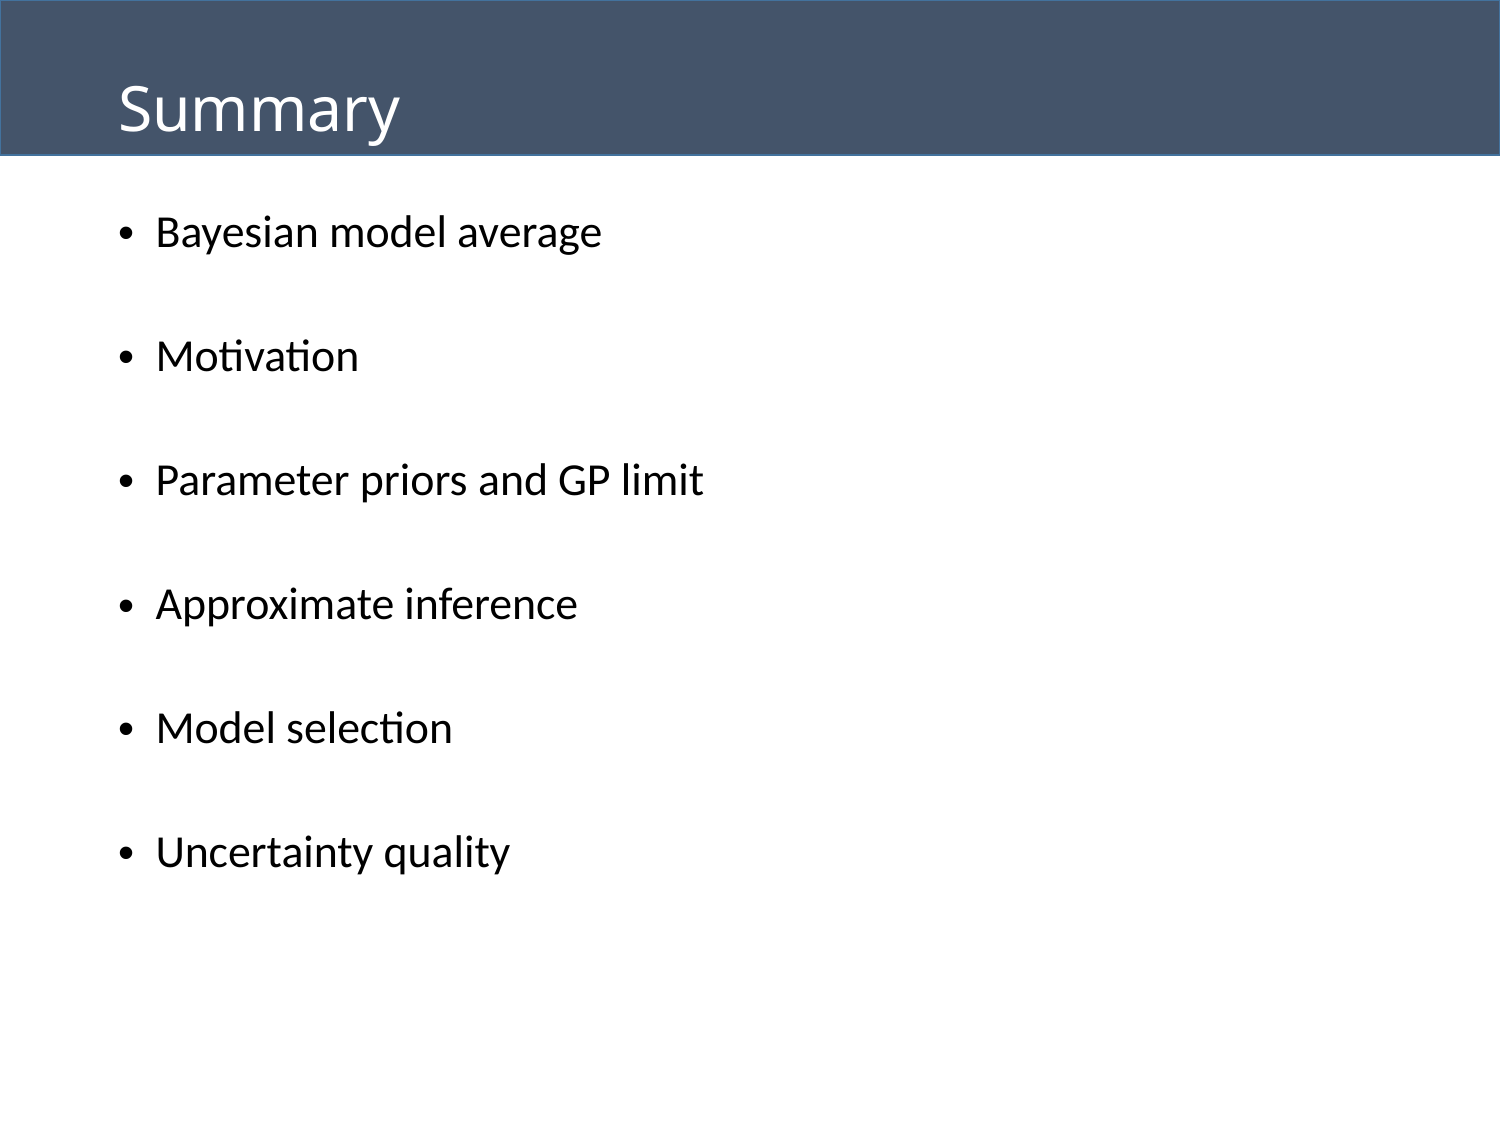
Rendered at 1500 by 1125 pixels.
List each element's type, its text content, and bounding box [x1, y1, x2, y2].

title Summary [103, 59, 1397, 157]
list Bayesian model average Motivation Parameter priors and GP limit Approximate inference Model selection Uncertainty quality [103, 207, 1397, 1000]
